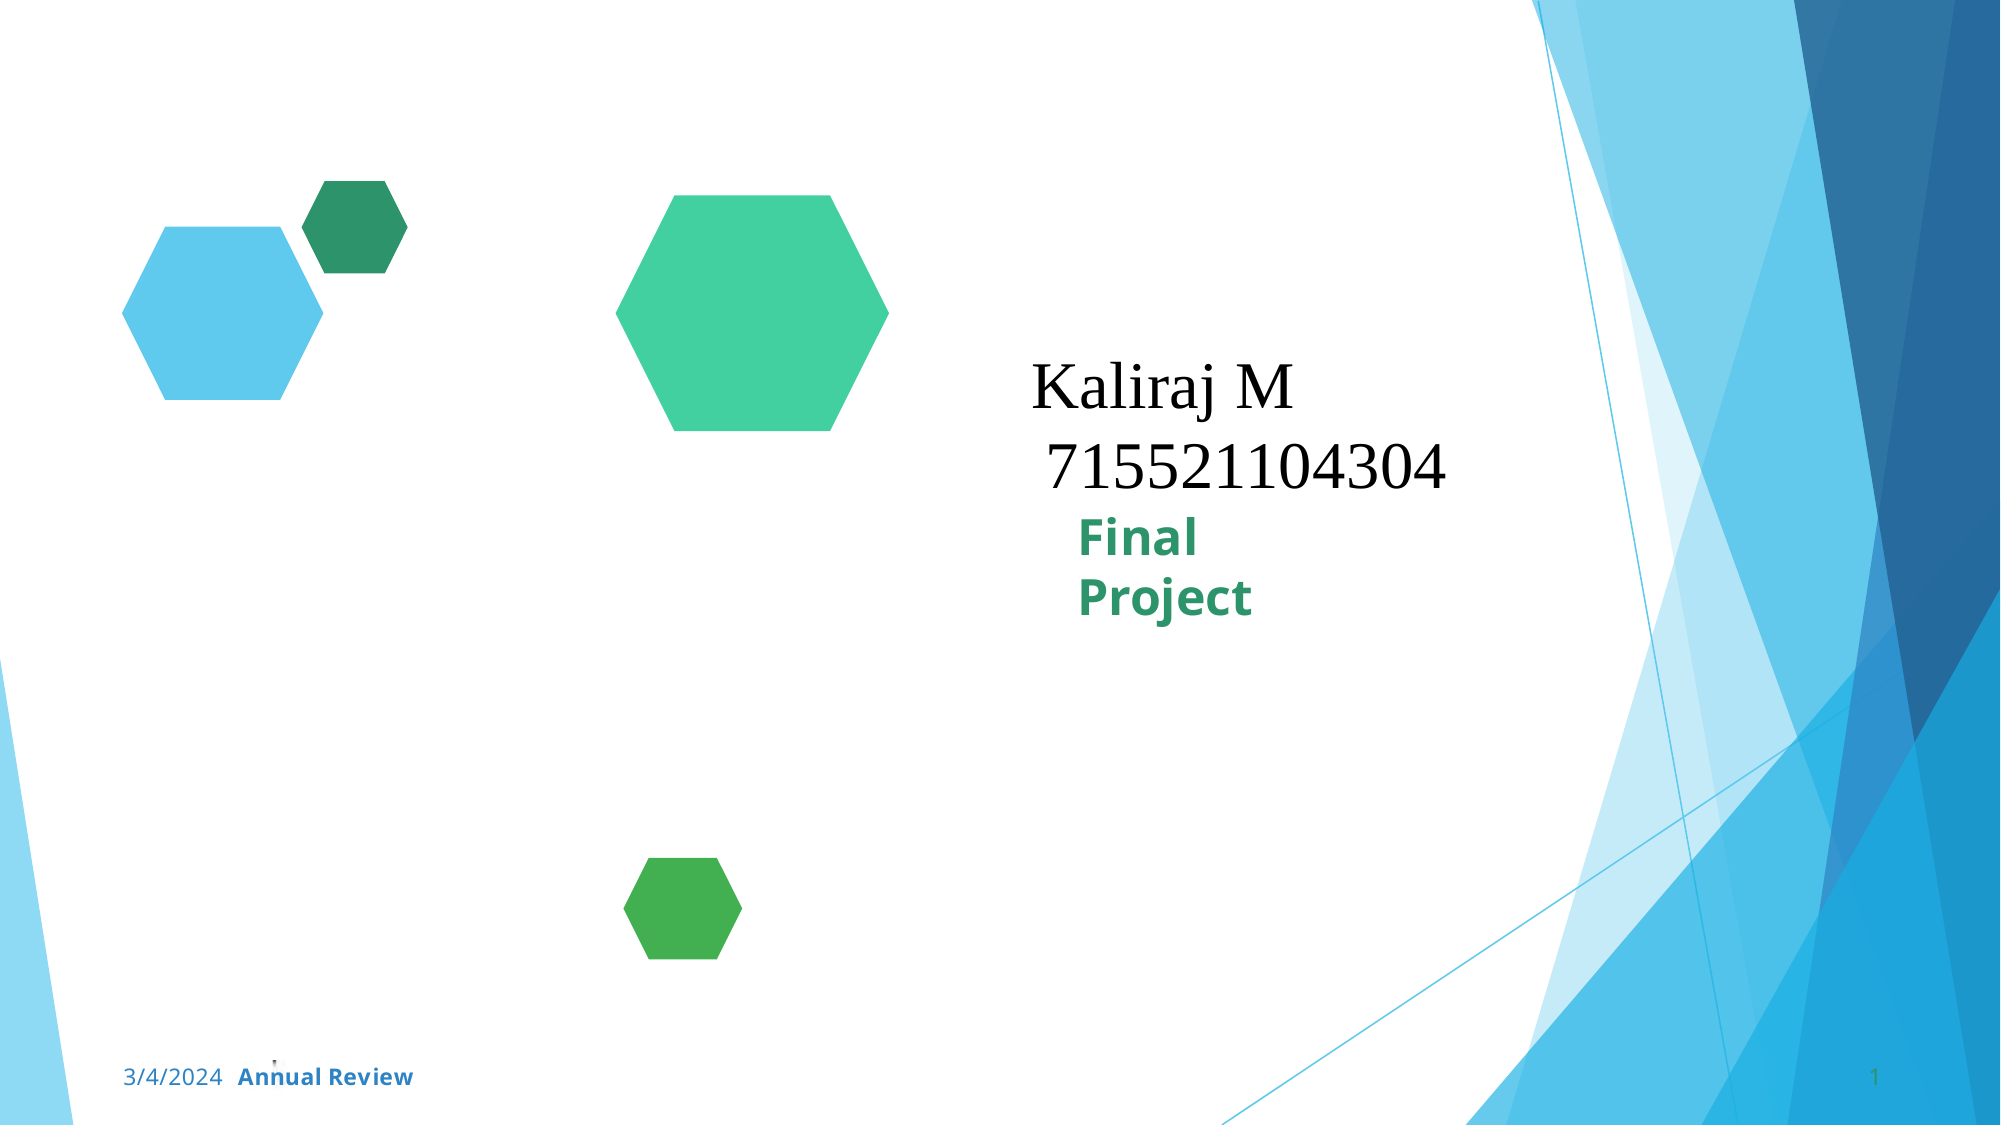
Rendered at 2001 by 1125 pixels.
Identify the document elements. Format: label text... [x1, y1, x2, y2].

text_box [121, 180, 408, 401]
text_box [623, 857, 743, 960]
slide_number 1 [1862, 1061, 1888, 1125]
text_box Final Project [1074, 503, 1380, 626]
title Kaliraj M 715521104304 [416, 339, 1476, 530]
picture [110, 1060, 463, 1094]
text_box [615, 195, 890, 339]
